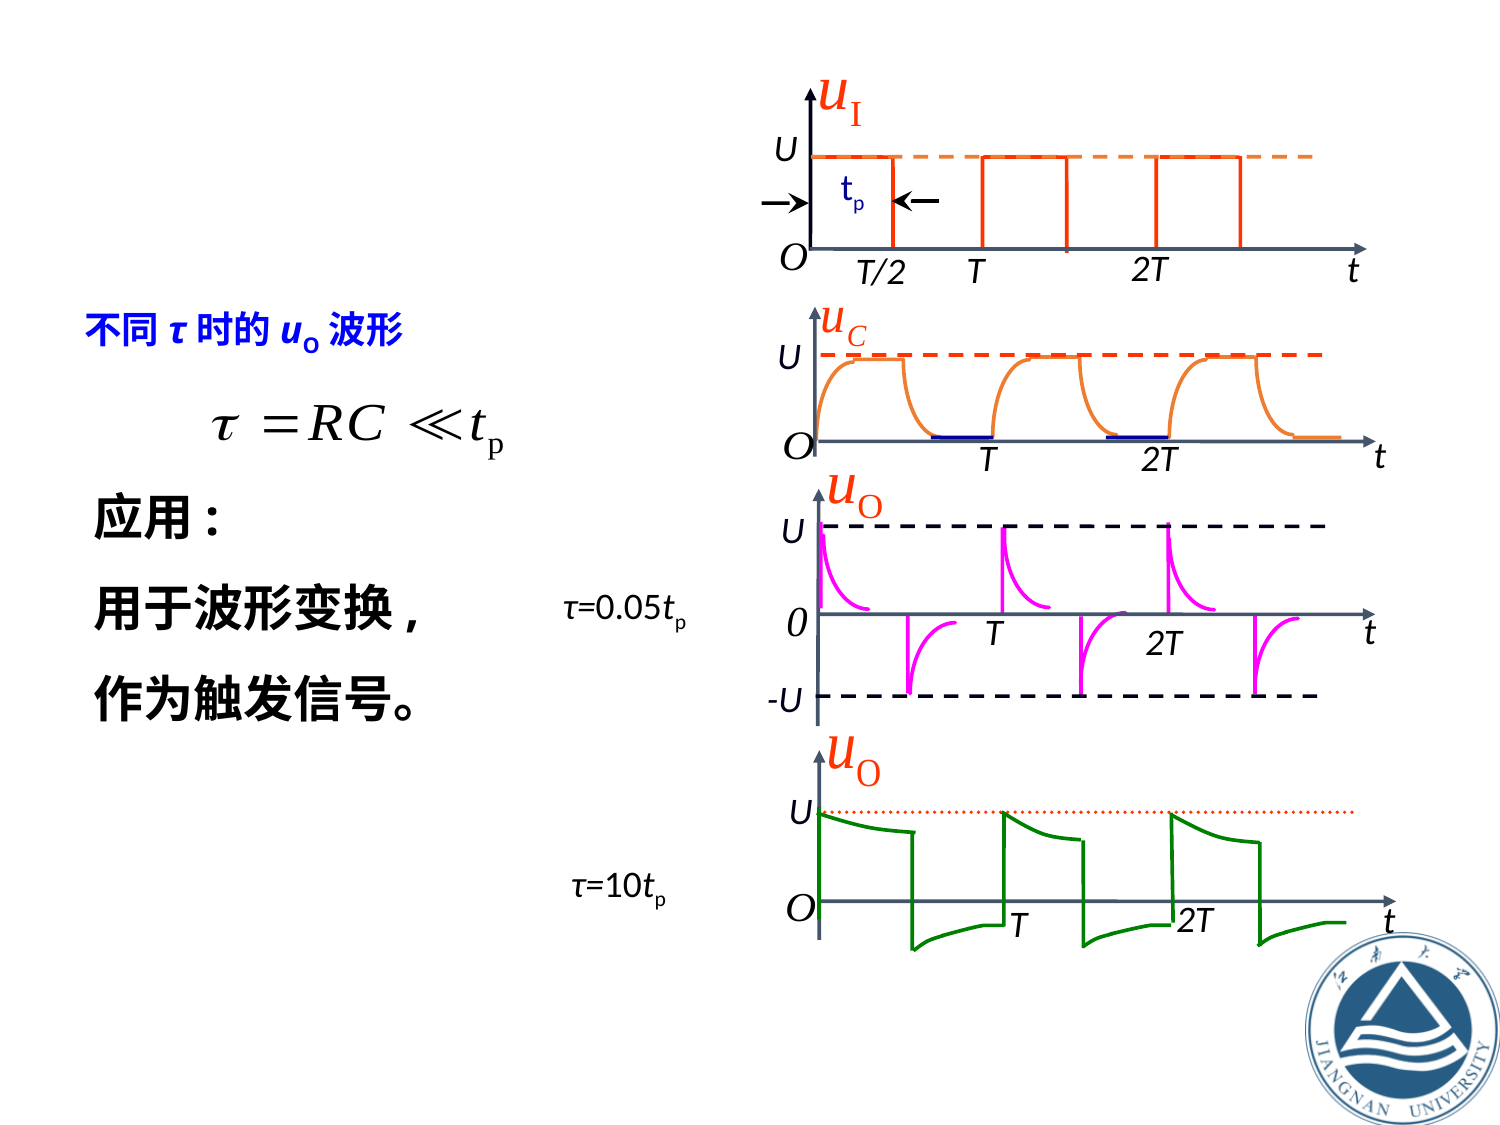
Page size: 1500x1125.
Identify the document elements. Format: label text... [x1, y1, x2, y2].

text_box 不同τ时的uO波形 [69, 288, 543, 376]
picture [1305, 932, 1500, 1125]
text_box 应用: 用于波形变换, 作为触发信号。 [55, 472, 493, 735]
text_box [205, 386, 516, 468]
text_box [760, 280, 1413, 487]
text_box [547, 442, 1403, 728]
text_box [555, 699, 1410, 954]
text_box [758, 50, 1386, 300]
